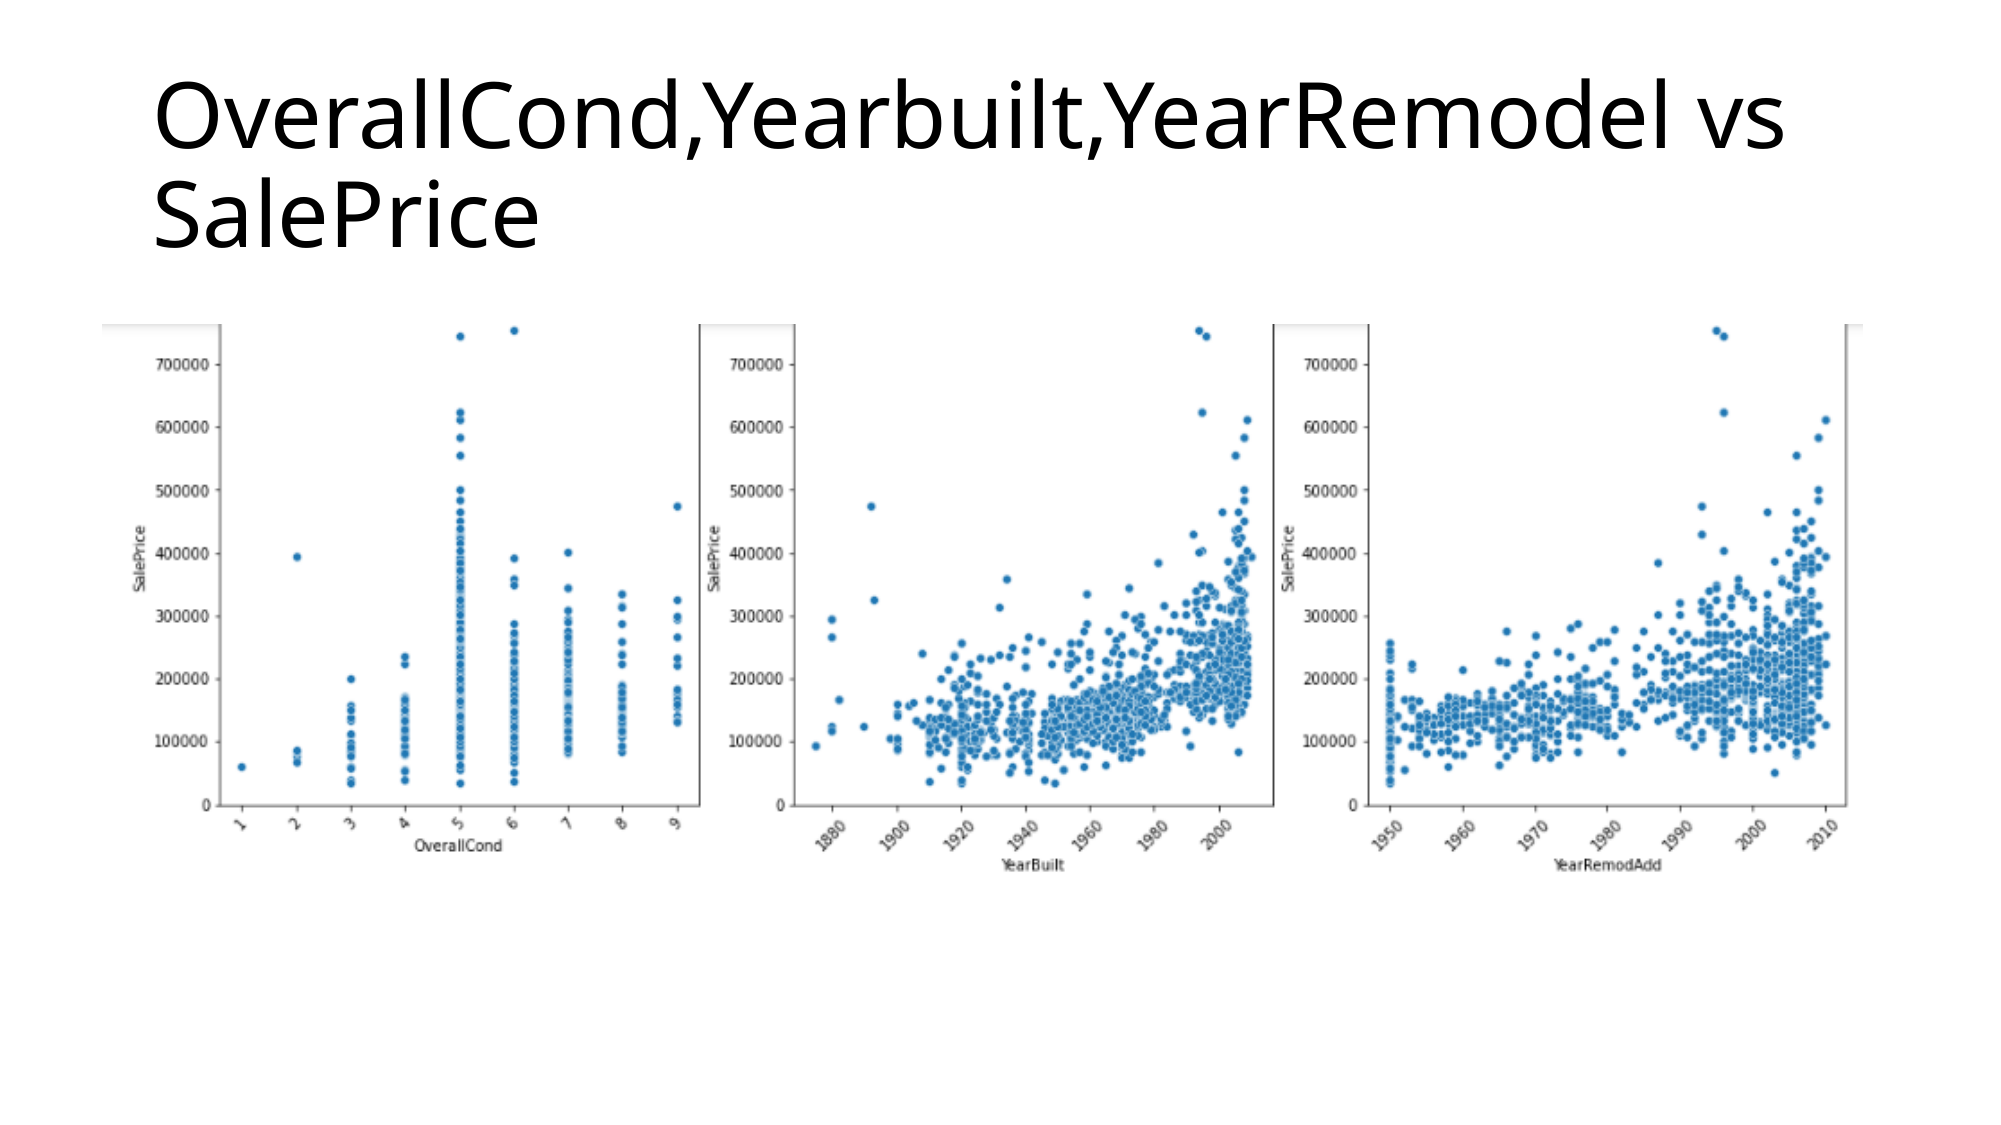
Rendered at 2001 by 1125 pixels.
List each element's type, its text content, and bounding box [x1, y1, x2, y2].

title OverallCond,Yearbuilt,YearRemodel vs SalePrice [137, 59, 1863, 278]
picture [102, 324, 1863, 883]
